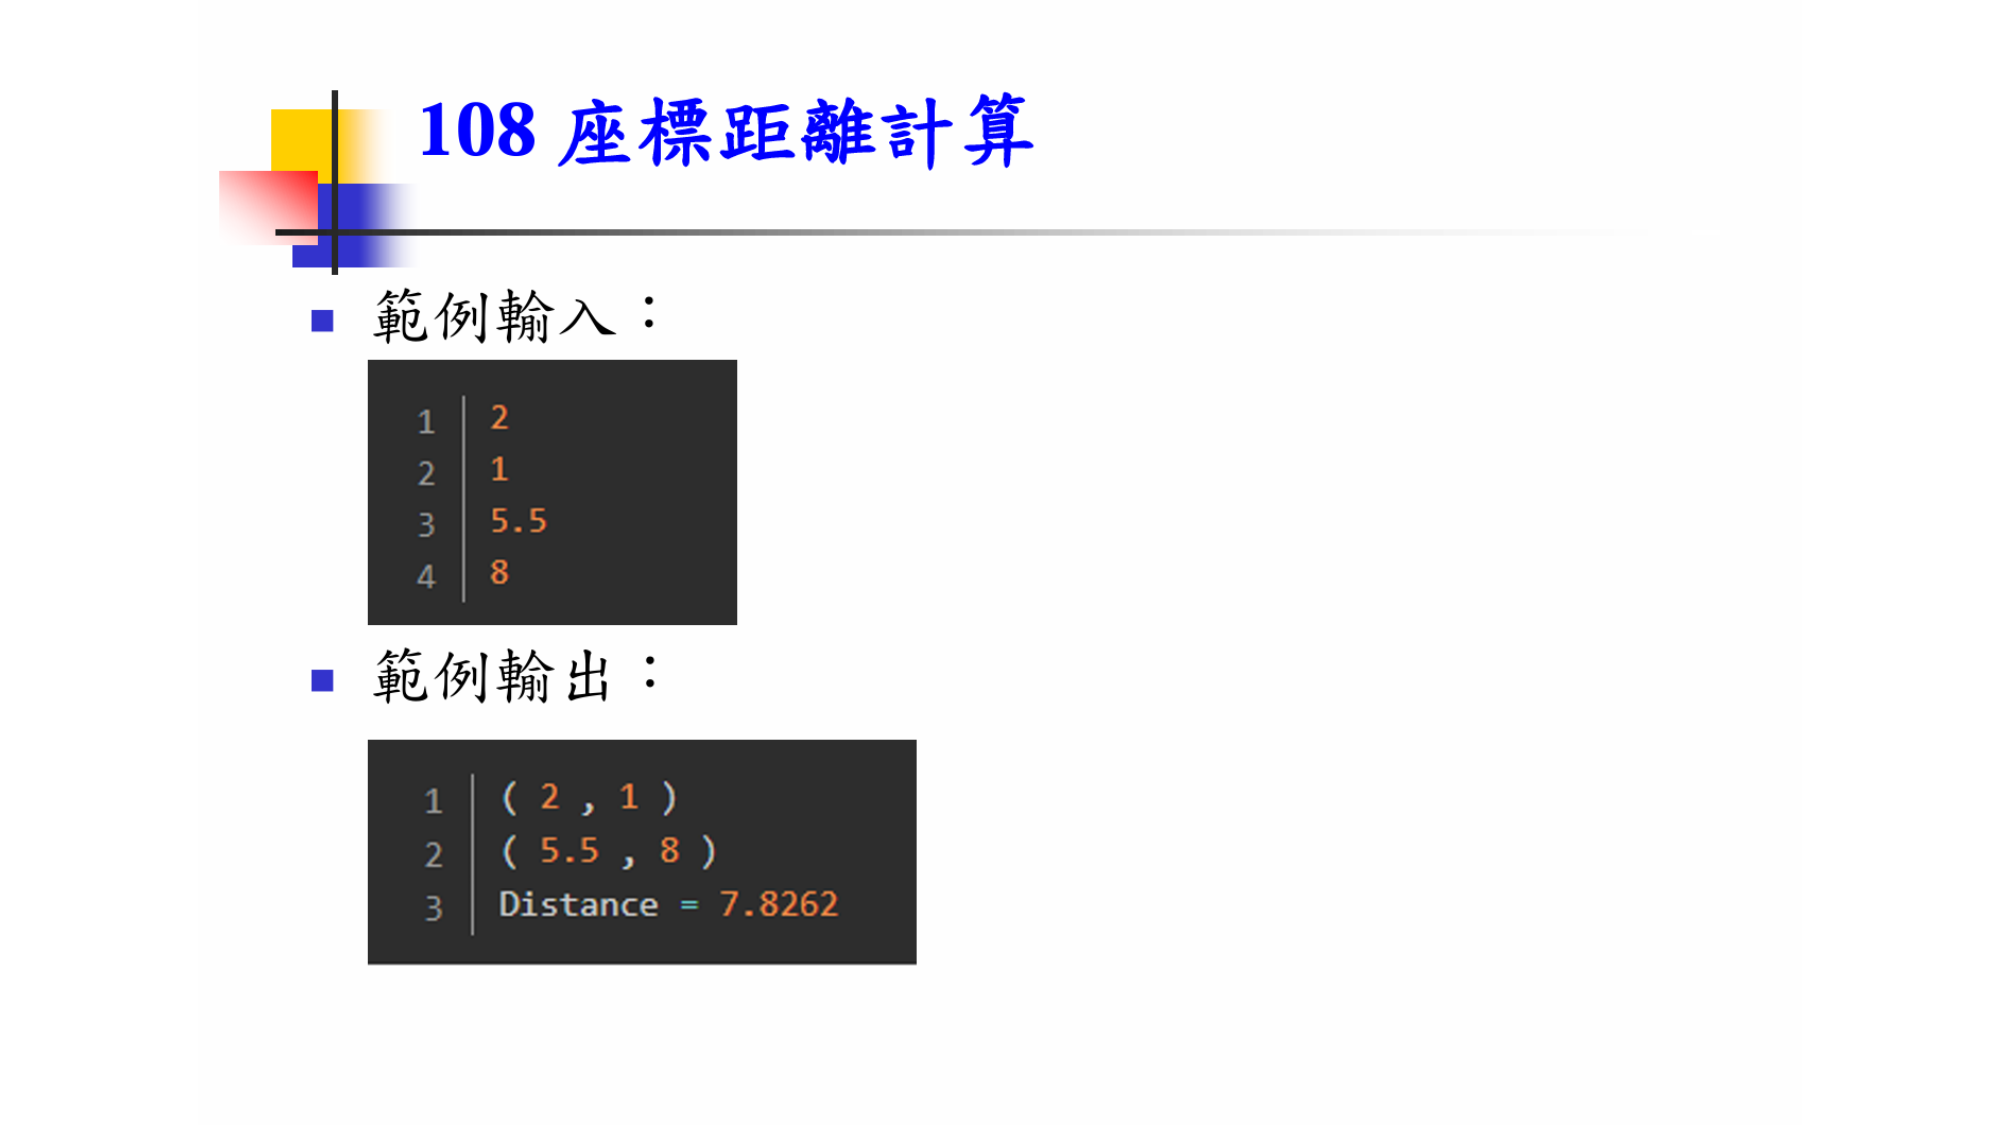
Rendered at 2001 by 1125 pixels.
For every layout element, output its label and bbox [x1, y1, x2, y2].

picture [198, 0, 1802, 1125]
